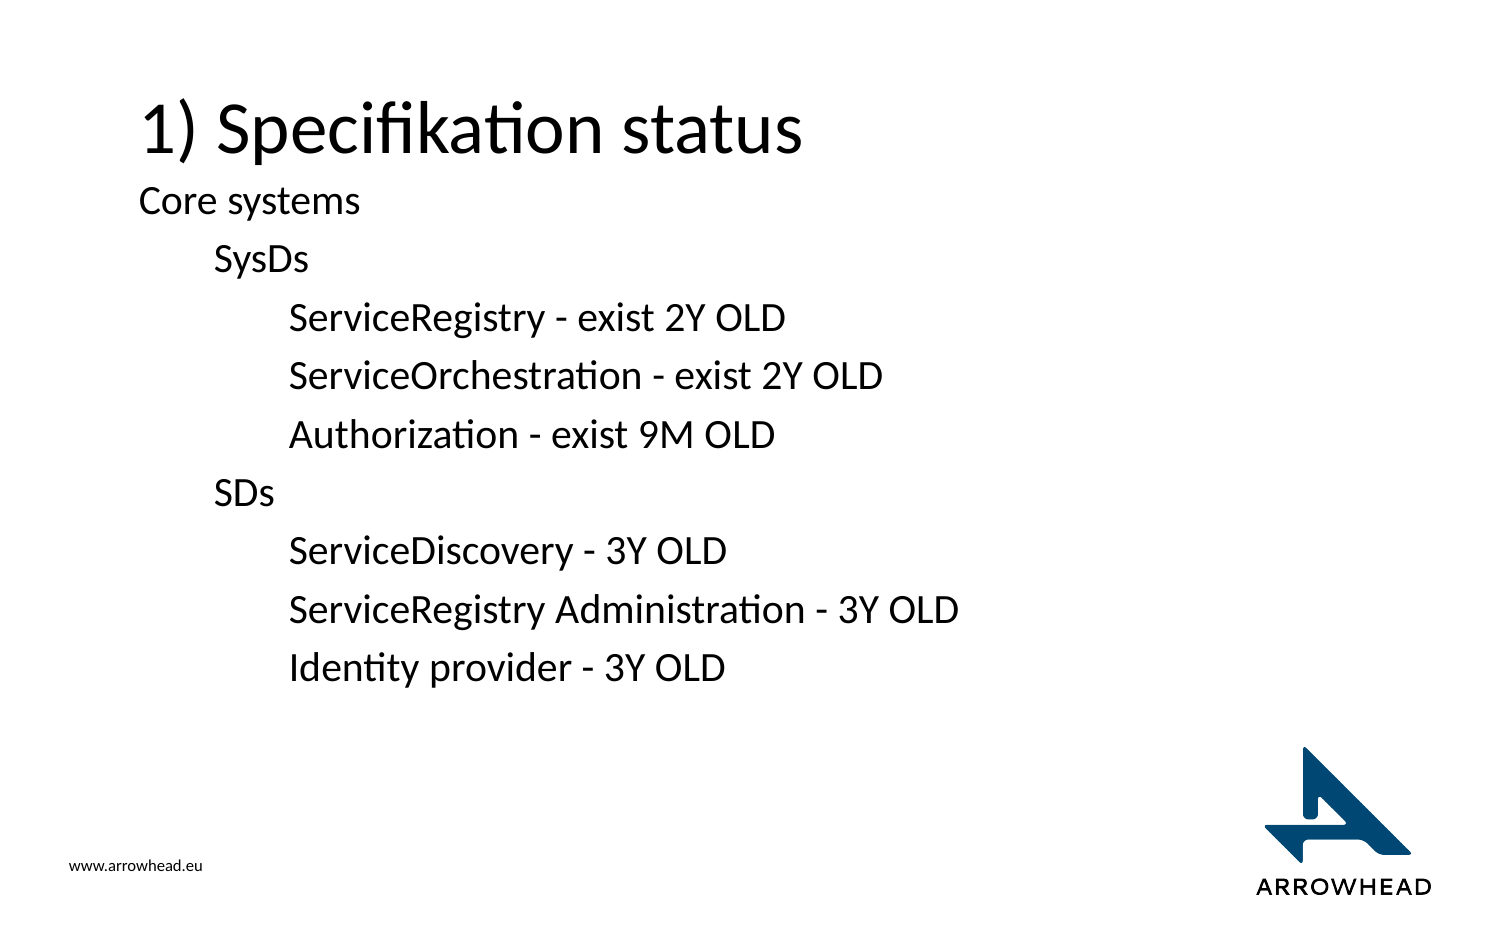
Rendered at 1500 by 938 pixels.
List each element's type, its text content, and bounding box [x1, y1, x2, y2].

title 1) Specifikation status [130, 70, 1353, 164]
picture [1256, 747, 1431, 895]
list Core systems SysDs ServiceRegistry - exist 2Y OLD ServiceOrchestration - exist 2Y OLD Authorization - exist 9M OLD SDs ServiceDiscovery - 3Y OLD ServiceRegistry Administration - 3Y OLD Identity provider - 3Y OLD [130, 164, 1353, 850]
